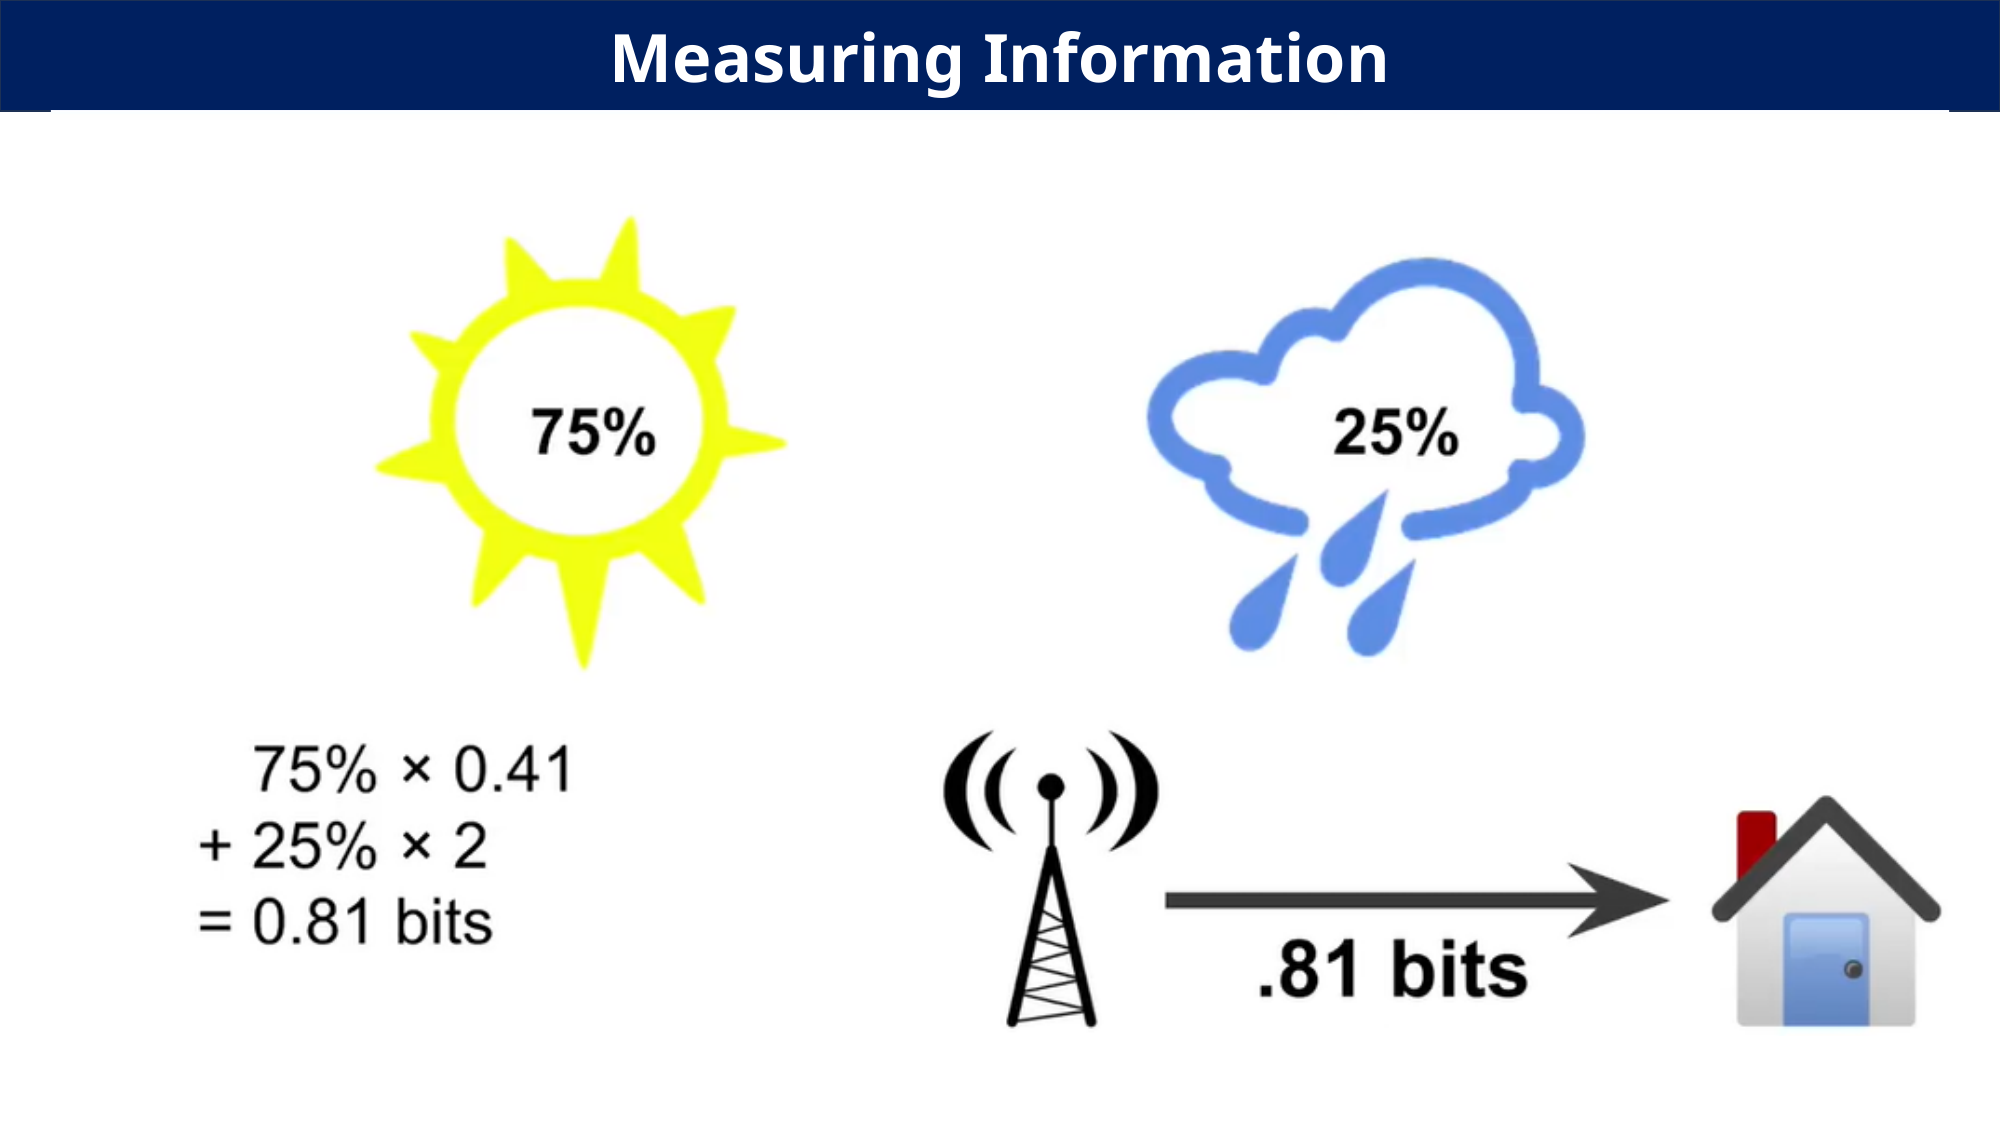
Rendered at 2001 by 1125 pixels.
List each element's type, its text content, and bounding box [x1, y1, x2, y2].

text_box Measuring Information [0, 0, 2000, 112]
picture [50, 110, 1950, 1036]
